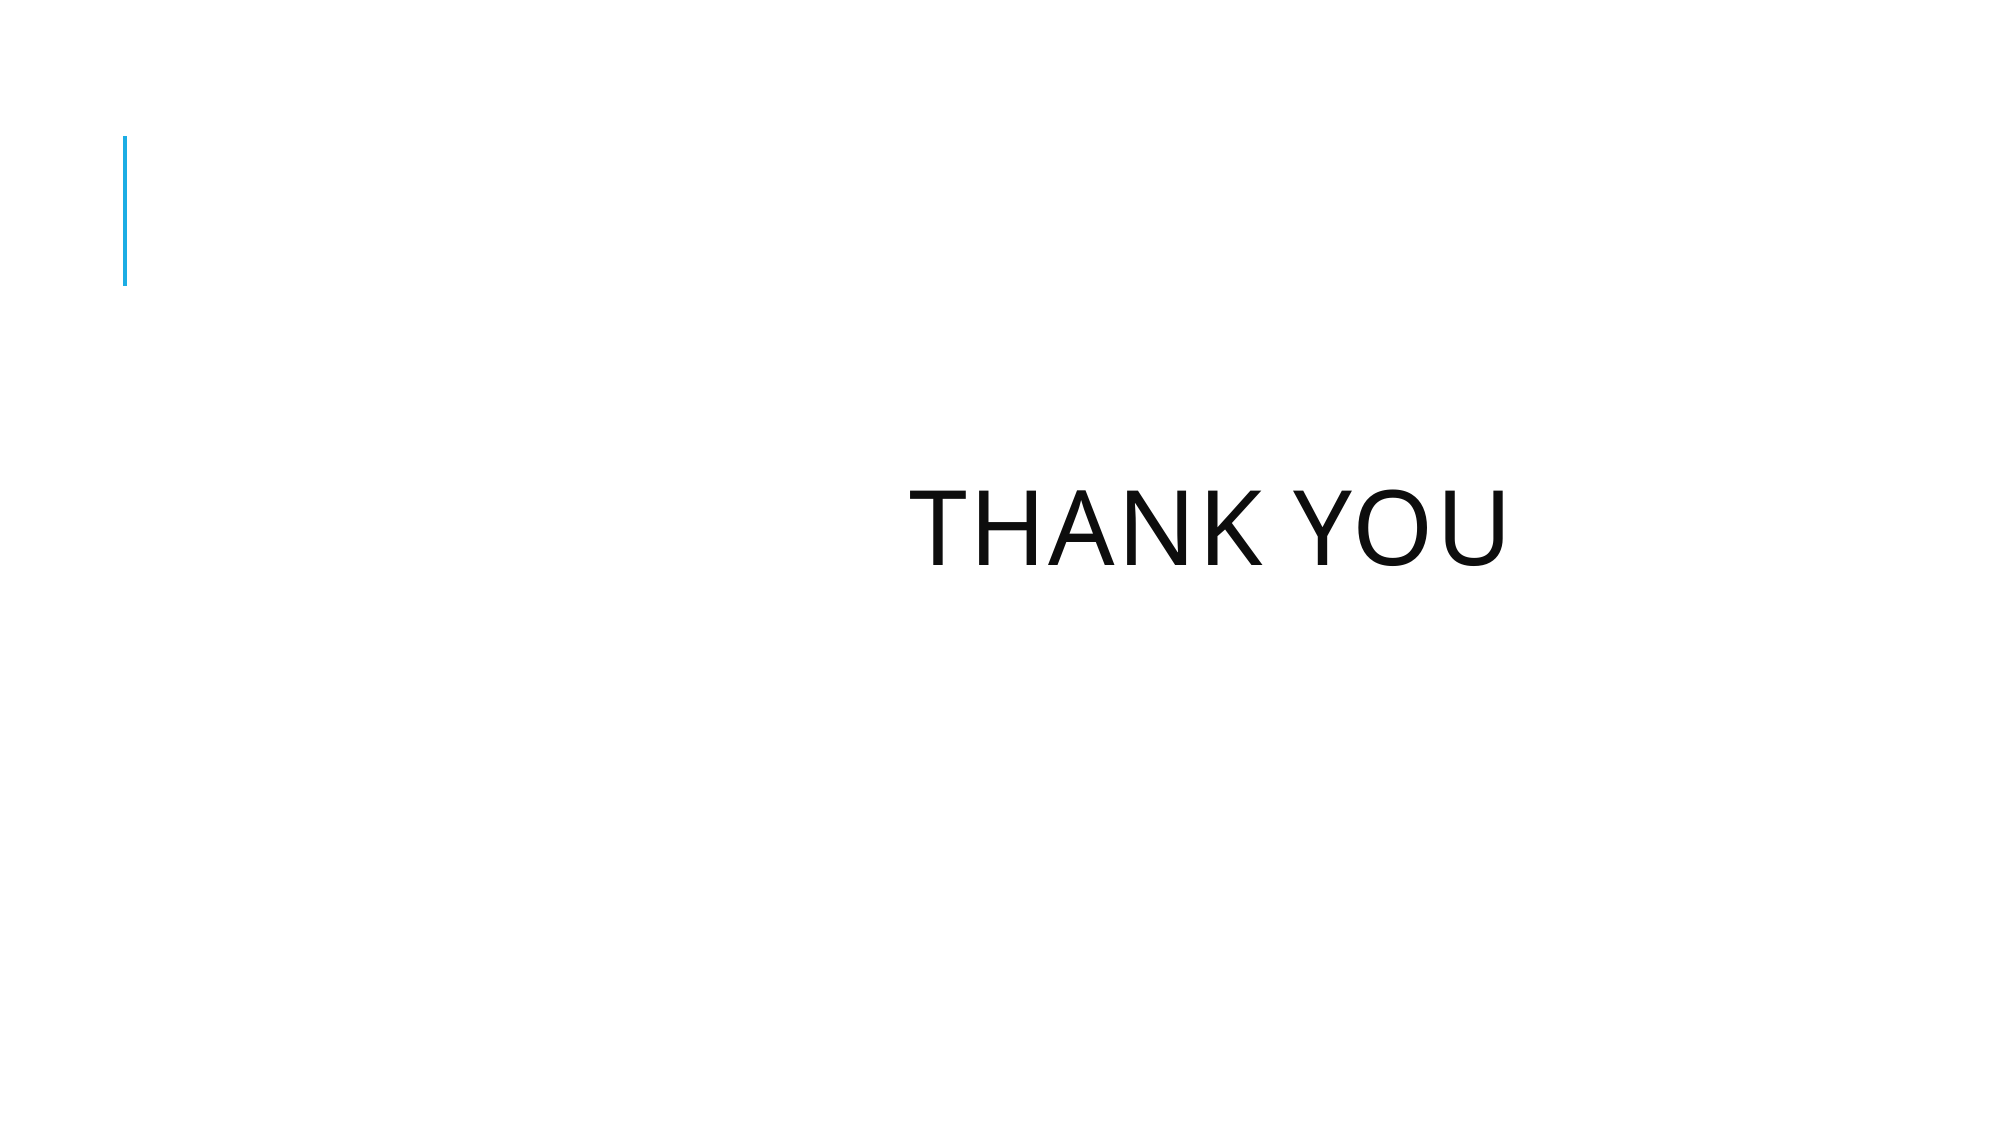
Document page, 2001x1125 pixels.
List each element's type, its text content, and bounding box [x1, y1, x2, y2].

title THANK YOU [168, 403, 1763, 669]
